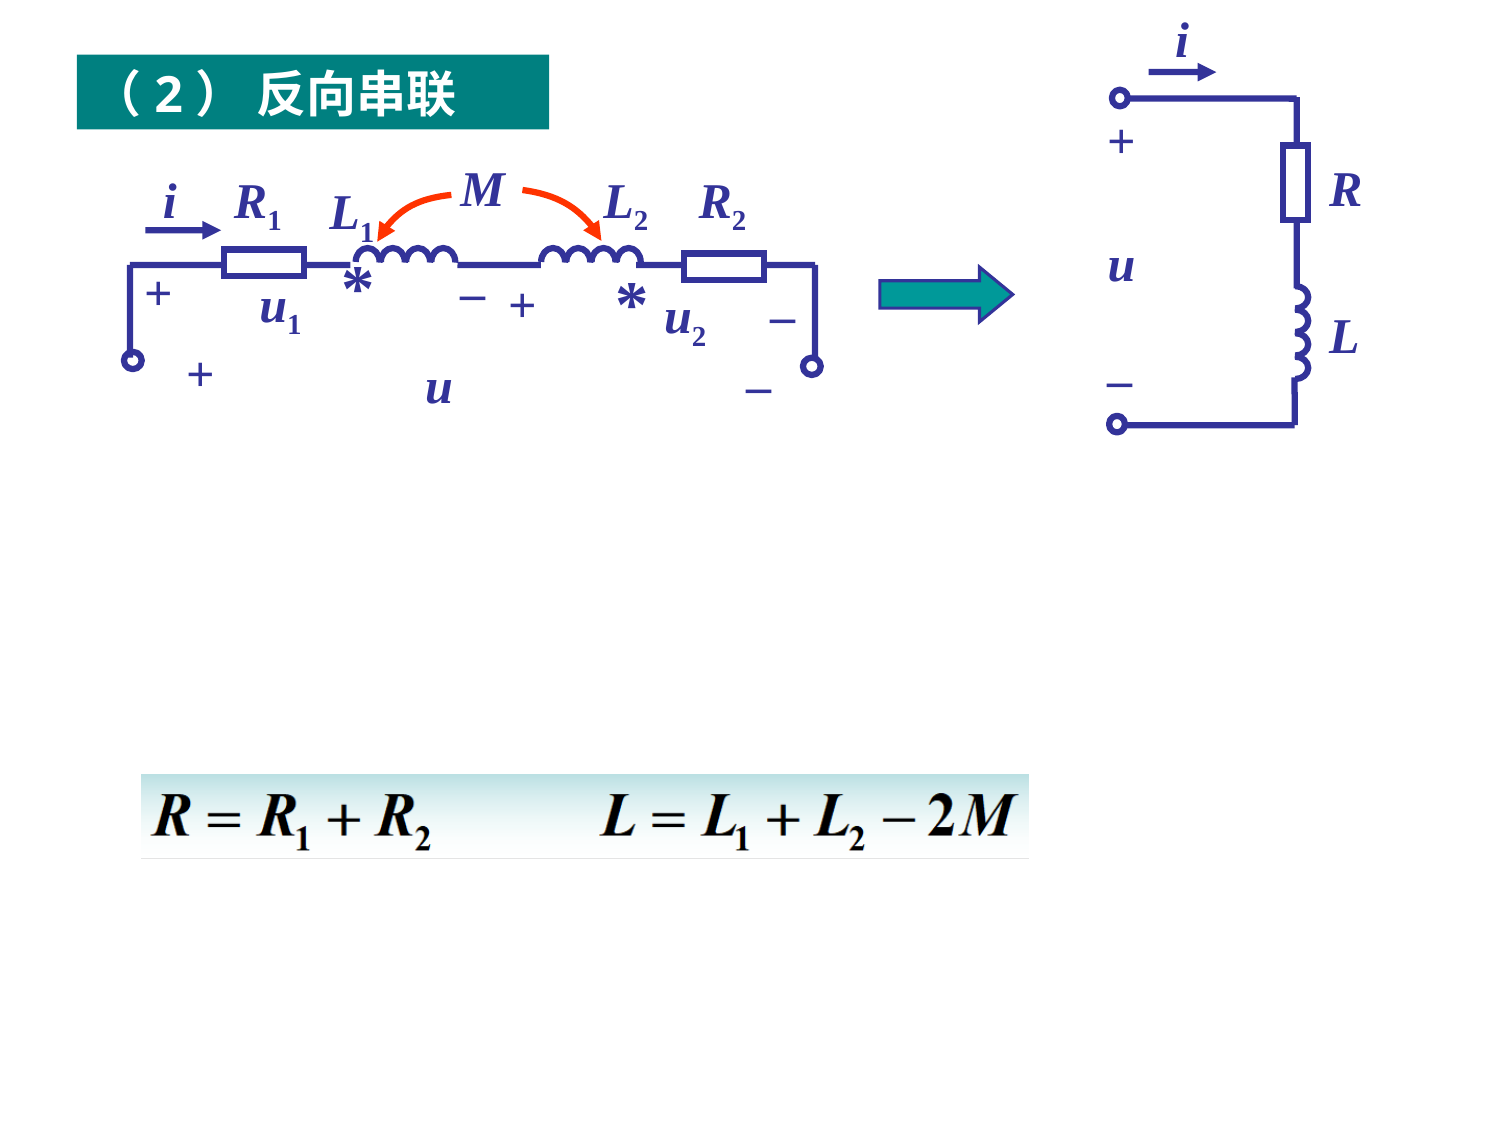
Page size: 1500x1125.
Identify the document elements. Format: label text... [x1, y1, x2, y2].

text_box [879, 267, 1013, 322]
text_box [1092, 0, 1388, 433]
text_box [123, 148, 821, 421]
picture [141, 774, 1029, 860]
text_box （2） 反向串联 [76, 54, 550, 130]
